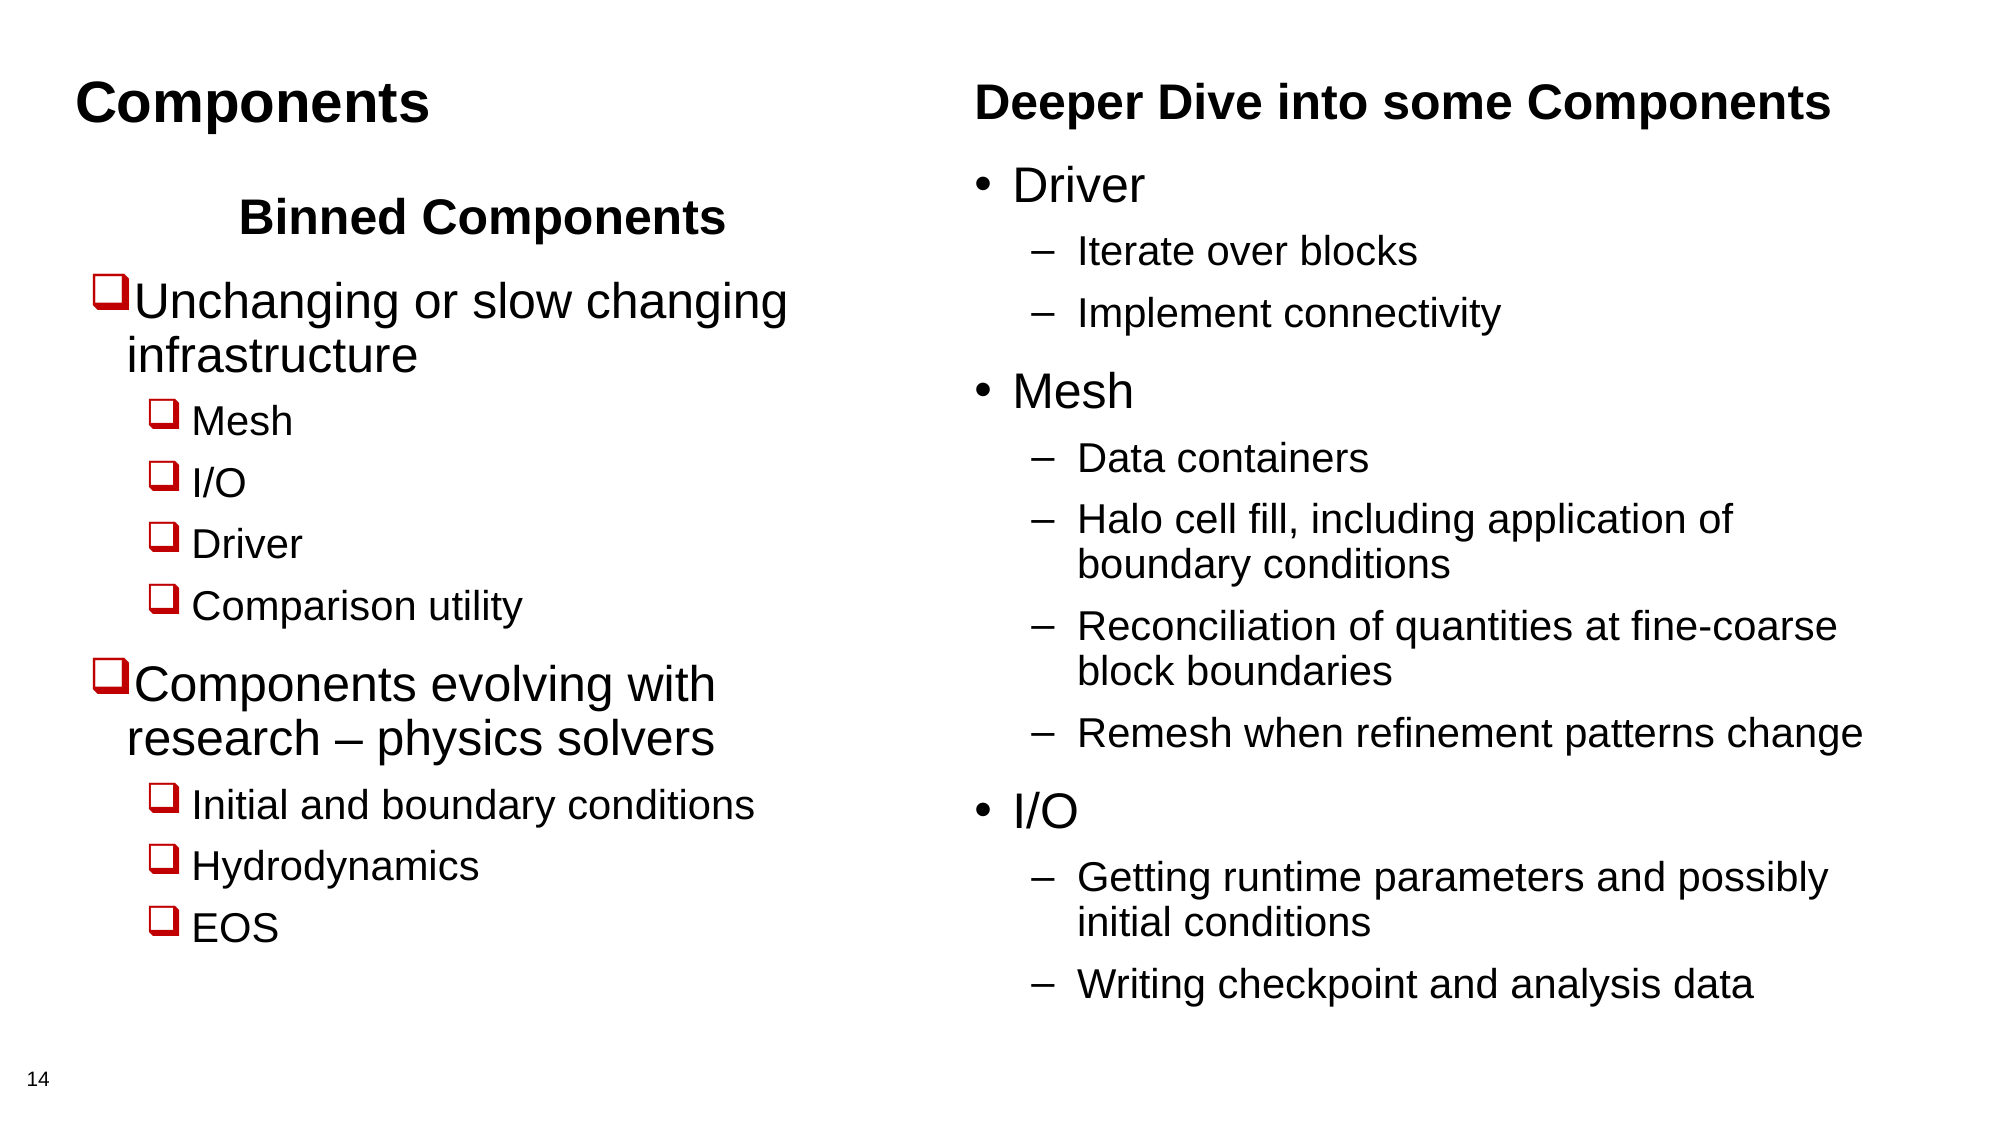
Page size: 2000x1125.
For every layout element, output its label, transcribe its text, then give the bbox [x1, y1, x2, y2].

list Deeper Dive into some Components Driver Iterate over blocks Implement connectivity Mesh Data containers Halo cell fill, including application of boundary conditions Reconciliation of quantities at fine-coarse block boundaries Remesh when refinement patterns change I/O Getting runtime parameters and possibly initial conditions Writing checkpoint and analysis data [959, 68, 1893, 846]
title Components [59, 67, 1926, 218]
text_box Binned Components Unchanging or slow changing infrastructure Mesh I/O Driver Comparison utility Components evolving with research – physics solvers Initial and boundary conditions Hydrodynamics EOS [73, 184, 892, 941]
